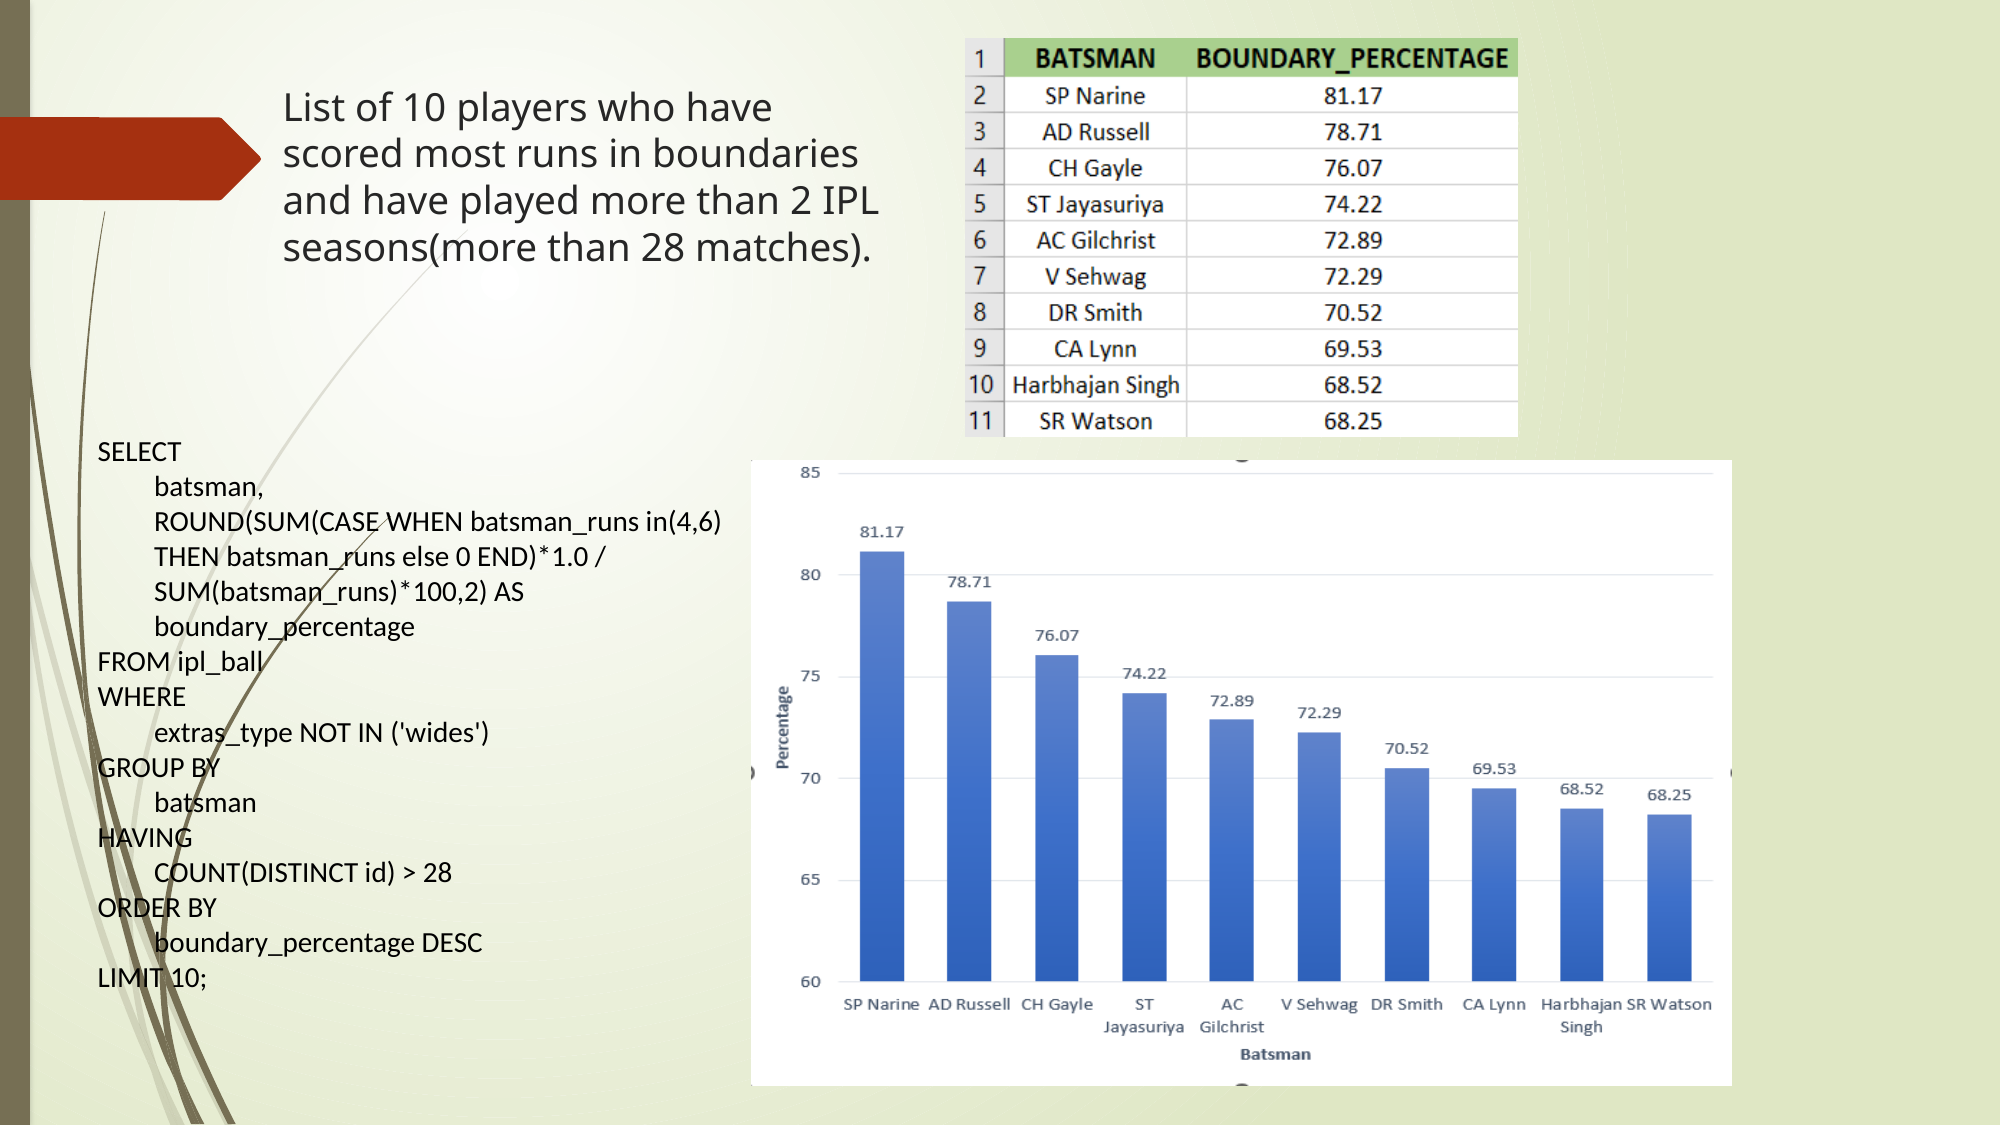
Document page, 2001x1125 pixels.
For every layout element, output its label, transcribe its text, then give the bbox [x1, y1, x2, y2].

picture [751, 460, 1732, 1087]
list SELECT batsman, ROUND(SUM(CASE WHEN batsman_runs in(4,6) THEN batsman_runs else 0 END)*1.0 / SUM(batsman_runs)*100,2) AS boundary_percentage FROM ipl_ball WHERE extras_type NOT IN ('wides') GROUP BY batsman HAVING COUNT(DISTINCT id) > 28 ORDER BY boundary_percentage DESC LIMIT 10; [82, 424, 744, 1068]
title List of 10 players who have scored most runs in boundaries and have played more than 2 IPL seasons(more than 28 matches). [267, 66, 900, 277]
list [965, 38, 1518, 437]
